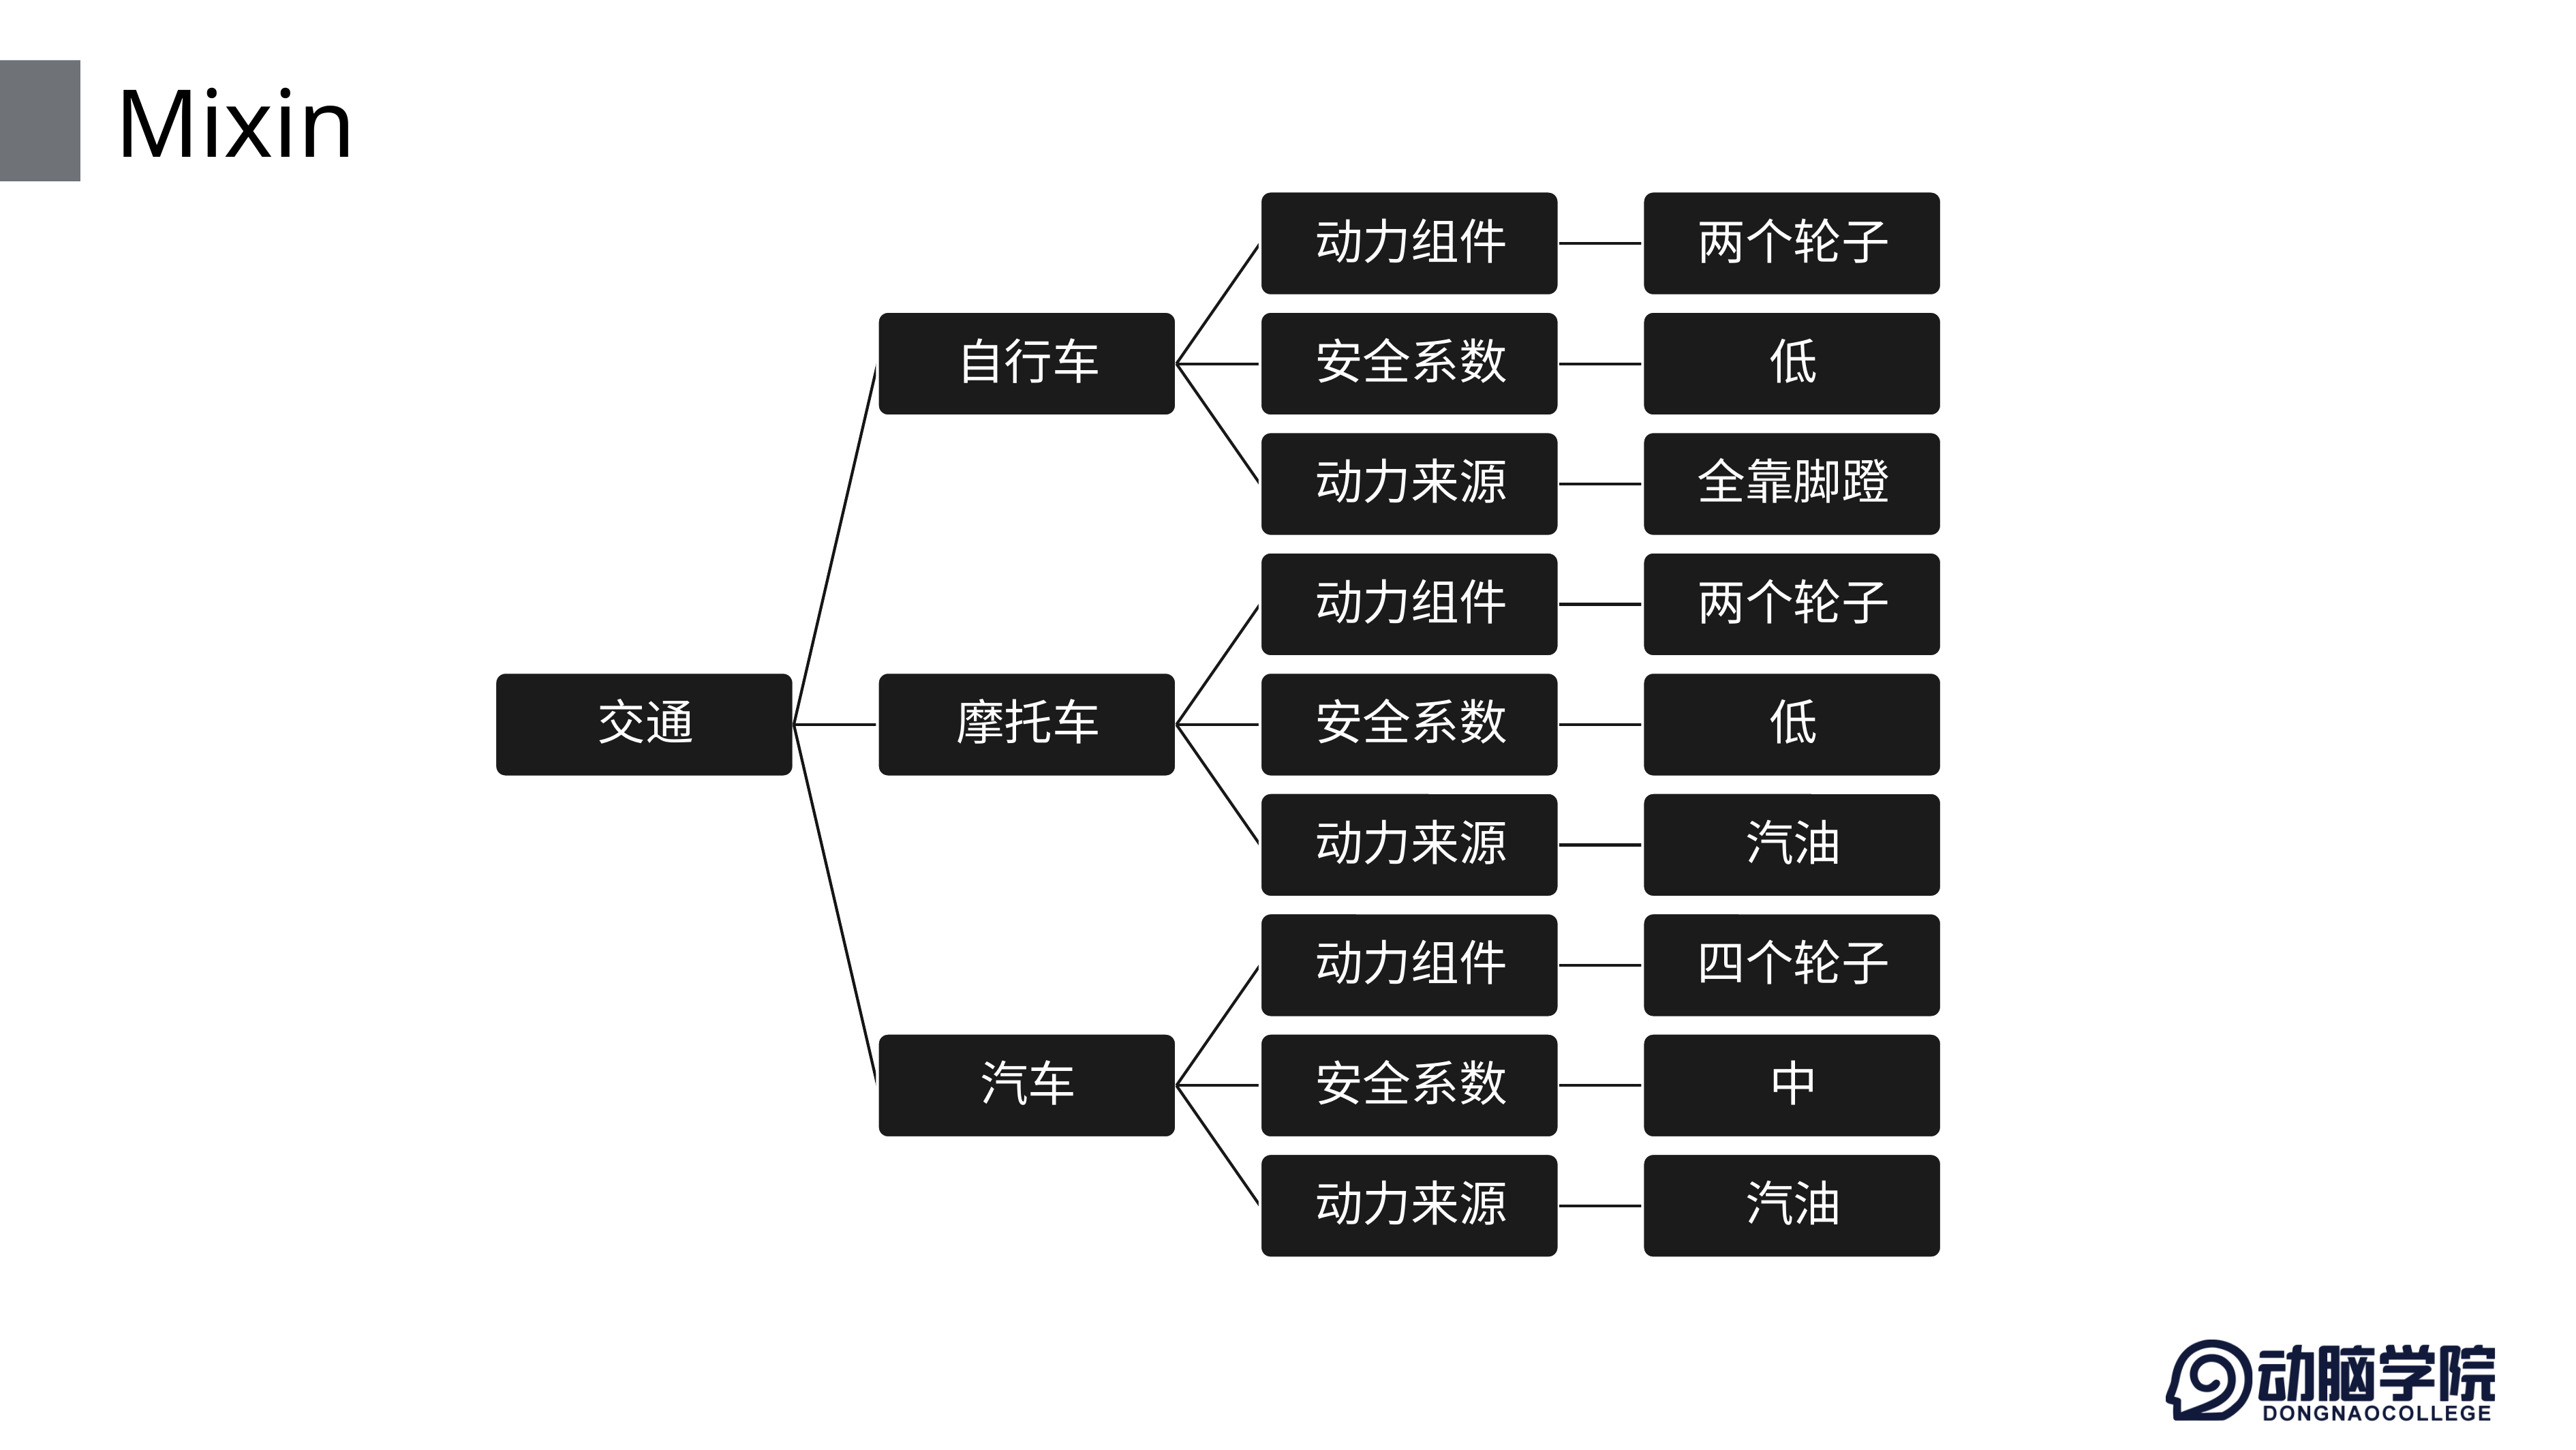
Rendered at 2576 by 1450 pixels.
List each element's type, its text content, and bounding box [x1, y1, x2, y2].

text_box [243, 191, 2194, 1258]
title Mixin [80, 58, 2496, 181]
picture [2166, 1340, 2496, 1421]
